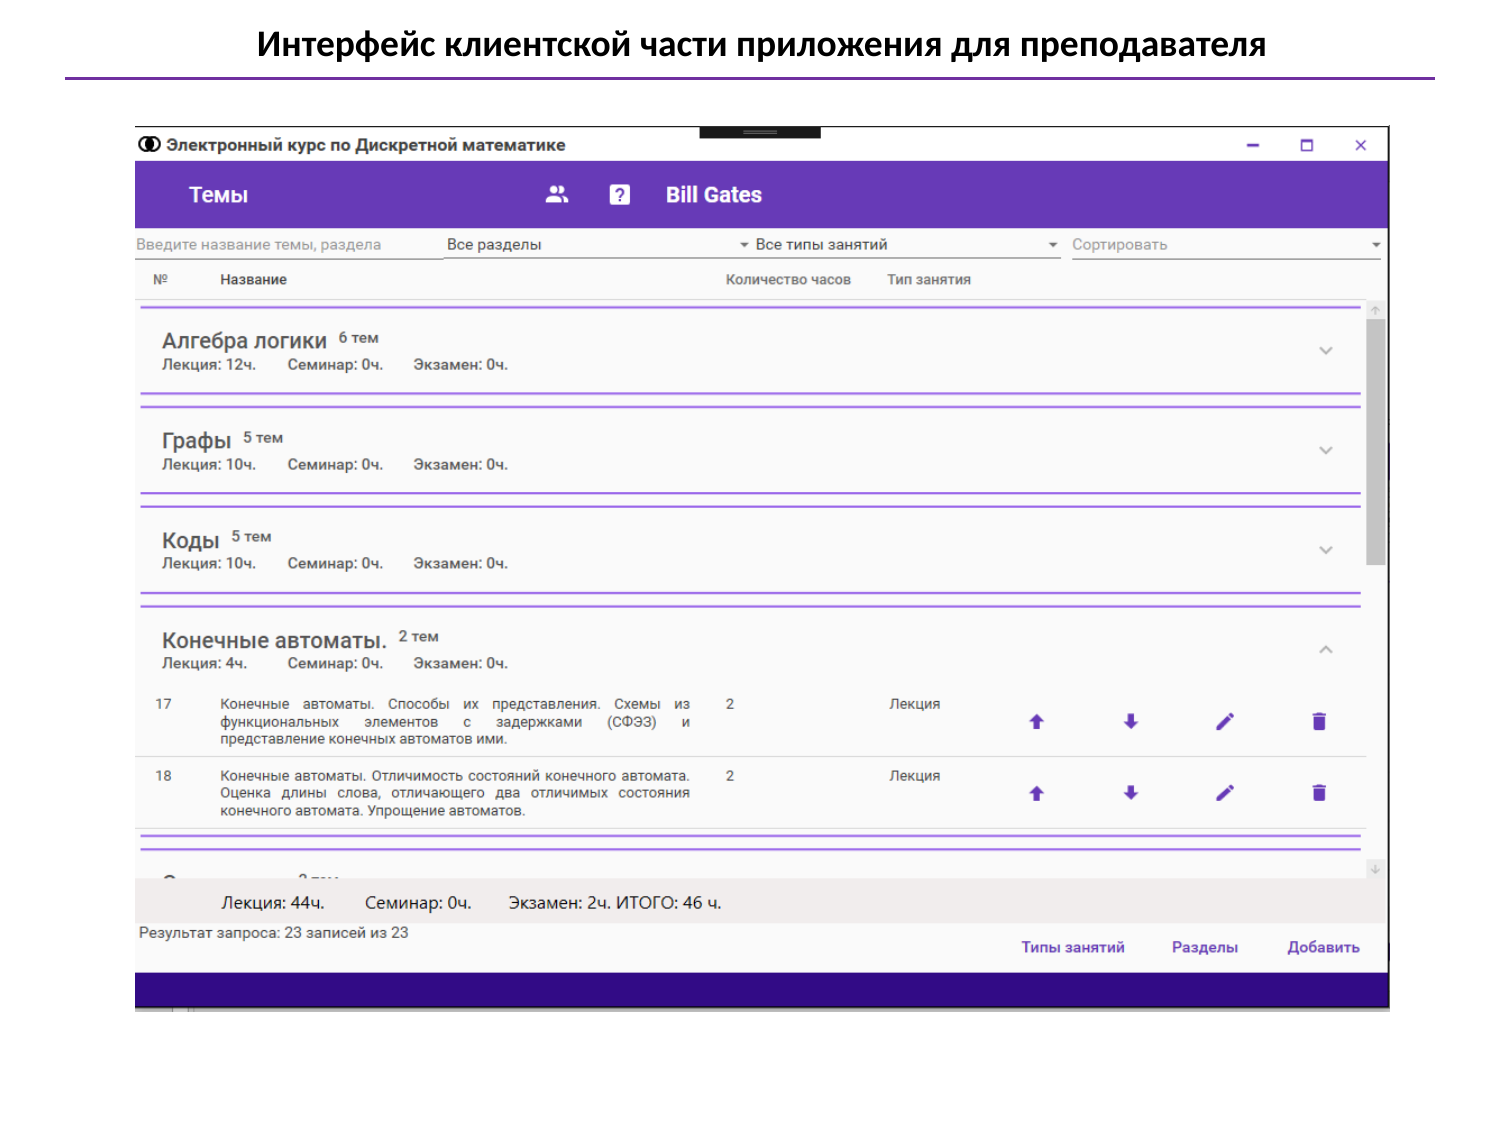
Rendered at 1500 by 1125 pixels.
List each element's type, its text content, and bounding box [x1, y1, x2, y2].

picture [135, 125, 1390, 1012]
text_box Интерфейс клиентской части приложения для преподавателя [241, 11, 1283, 72]
